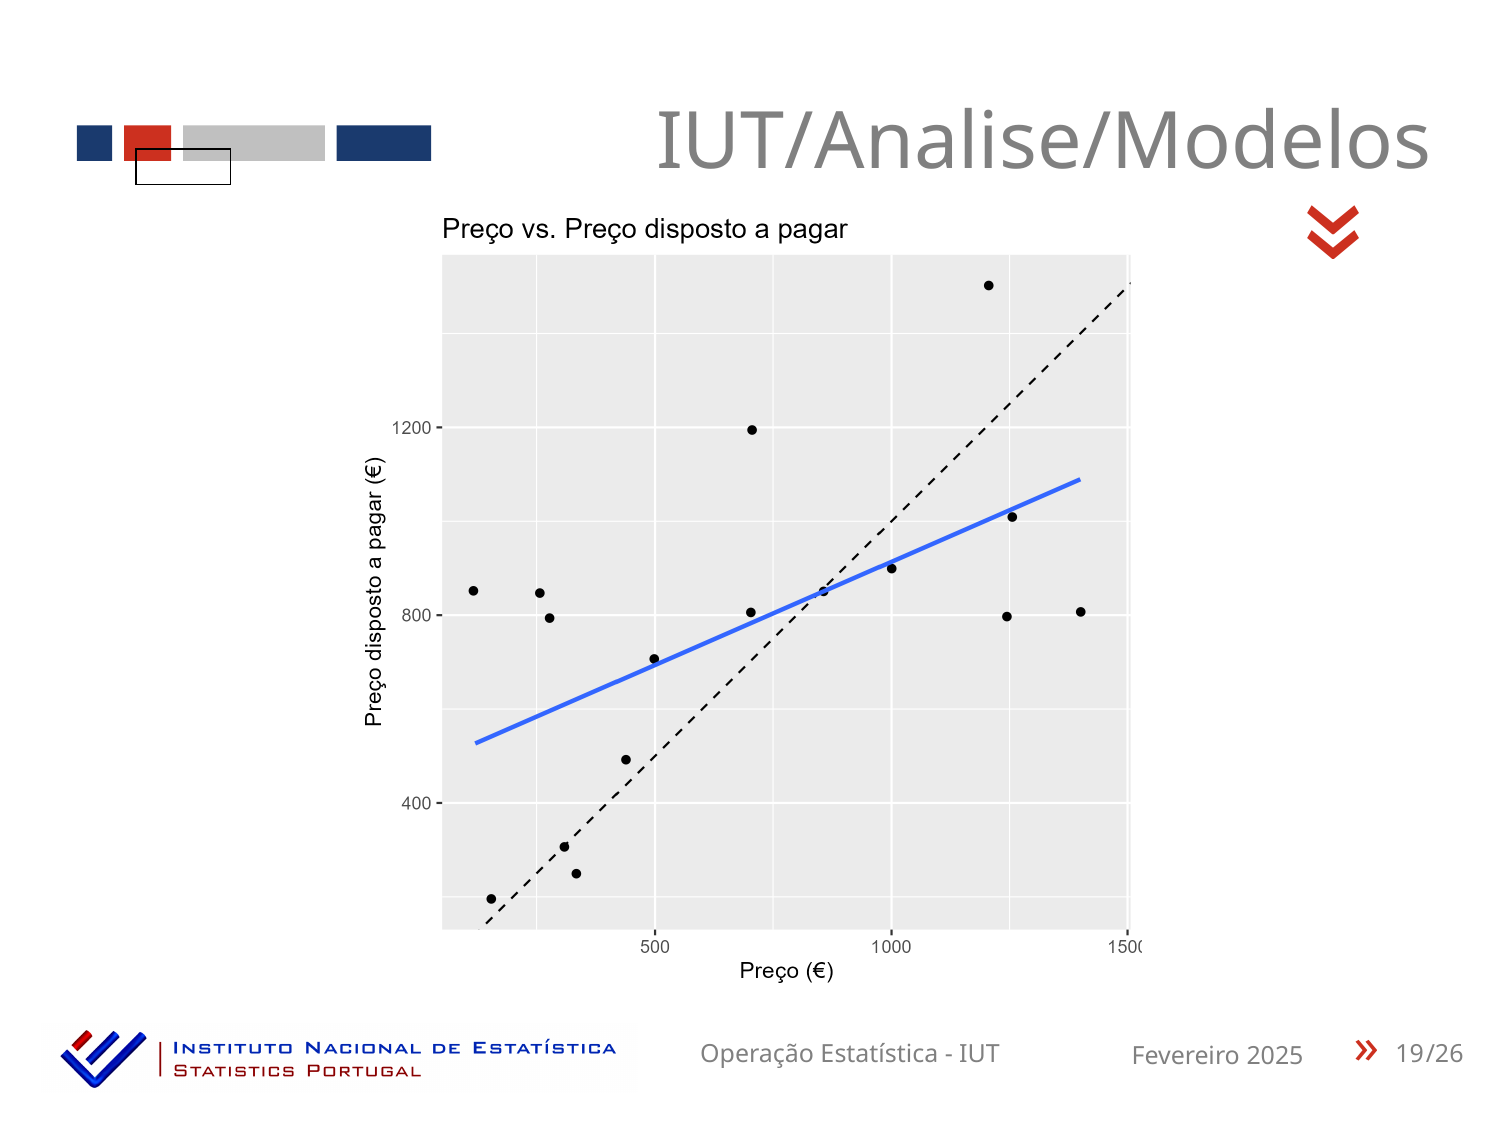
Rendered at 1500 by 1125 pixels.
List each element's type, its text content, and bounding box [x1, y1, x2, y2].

picture [41, 1023, 638, 1093]
picture [353, 206, 1142, 995]
text_box IUT/Analise/Modelos [454, 66, 1447, 207]
text_box 19 [1380, 1029, 1447, 1075]
text_box « [1234, 207, 1400, 280]
